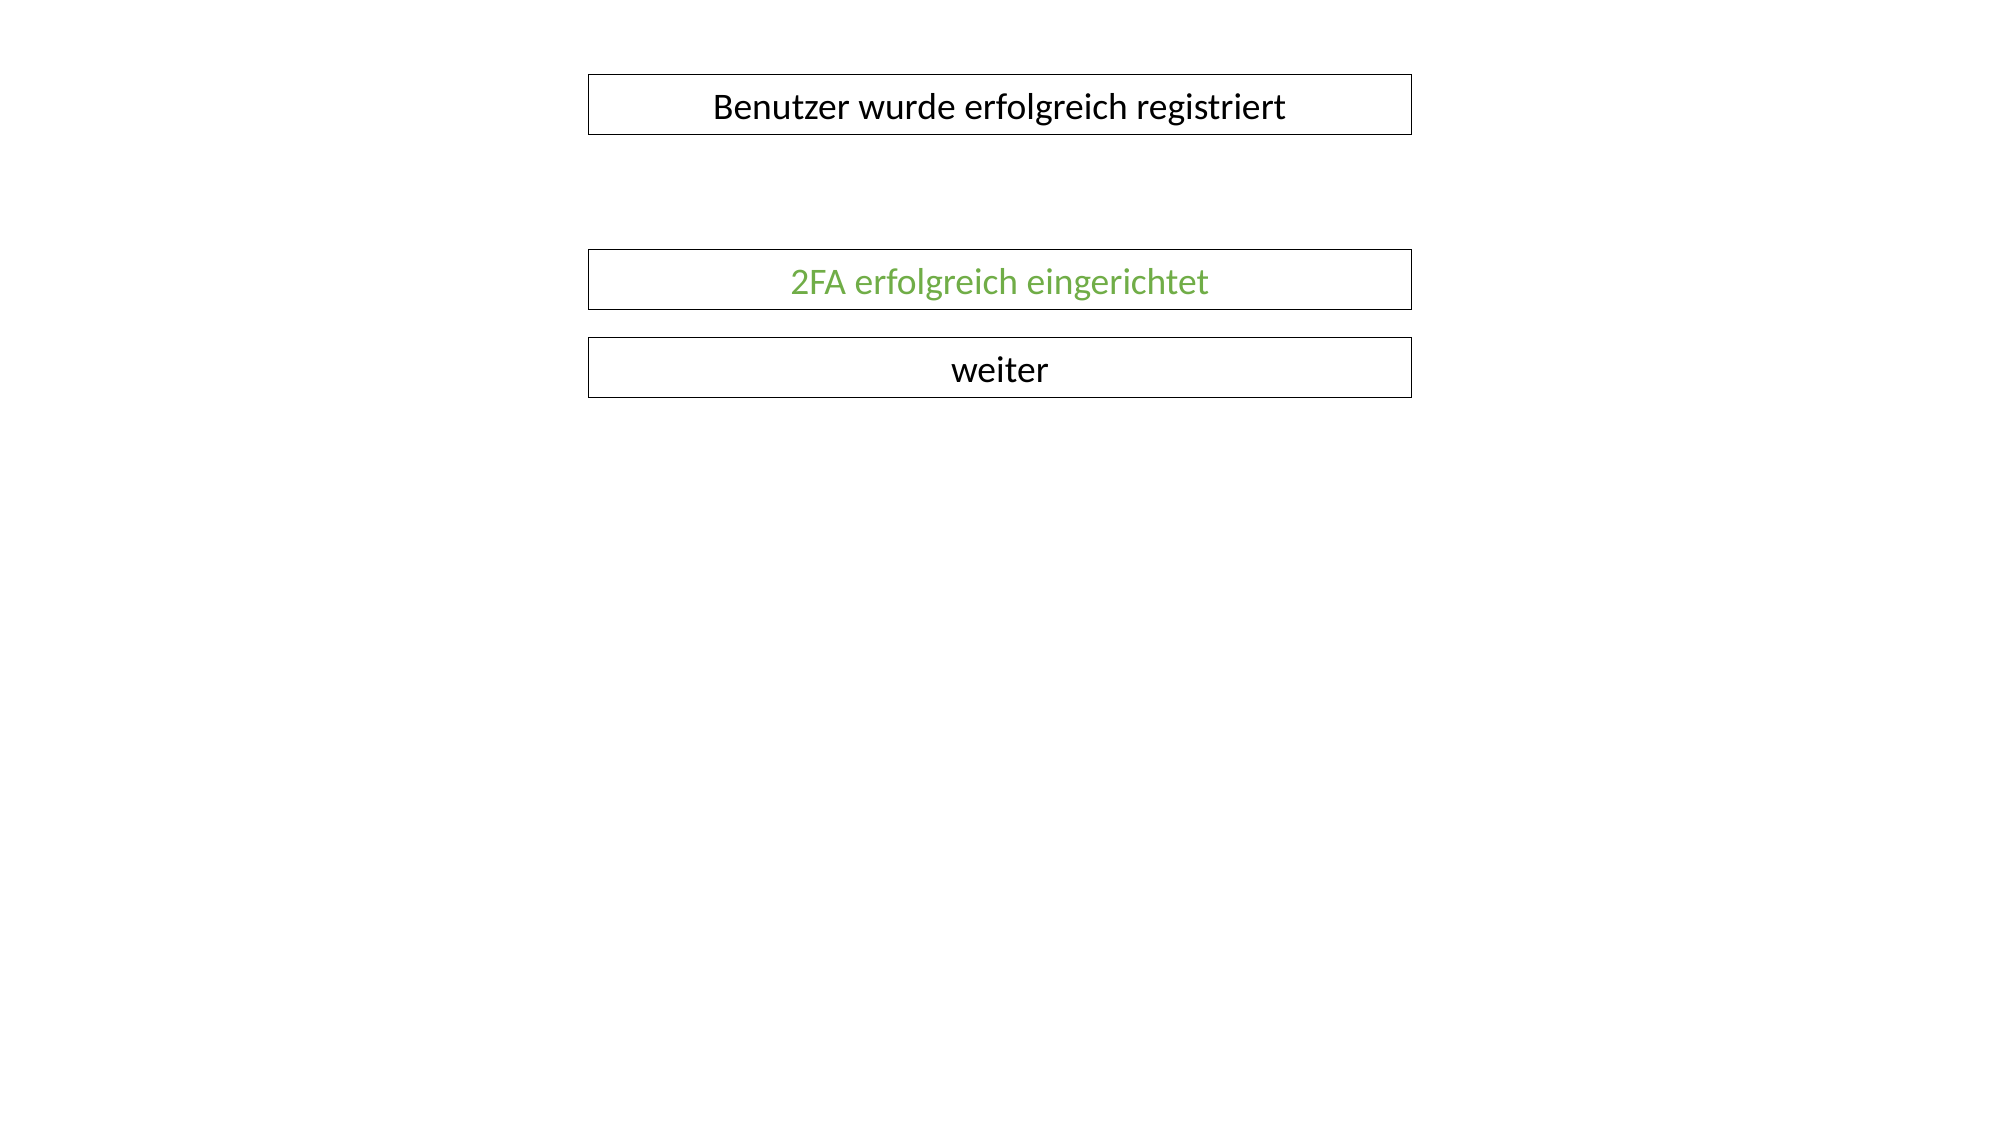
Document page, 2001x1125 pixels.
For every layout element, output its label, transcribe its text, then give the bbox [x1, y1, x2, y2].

text_box 2FA erfolgreich eingerichtet [588, 249, 1412, 310]
text_box weiter [588, 337, 1412, 398]
text_box Benutzer wurde erfolgreich registriert [588, 74, 1412, 135]
